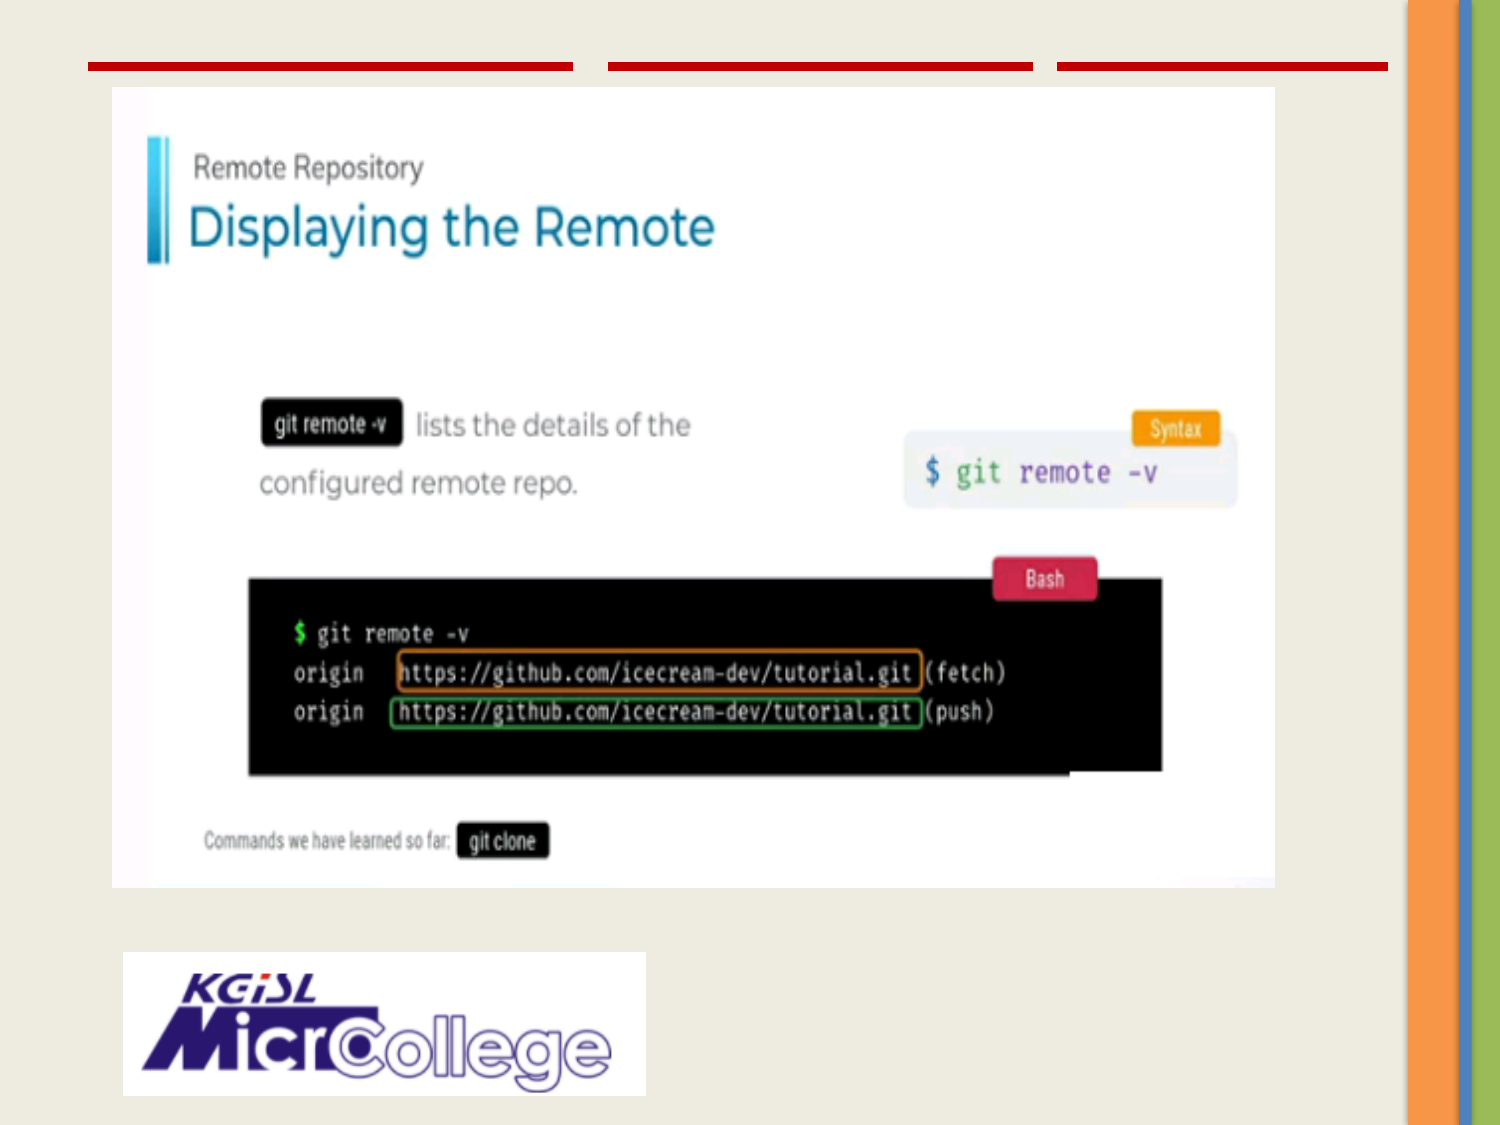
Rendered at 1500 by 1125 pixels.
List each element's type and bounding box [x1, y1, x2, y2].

picture [123, 951, 647, 1097]
picture [112, 87, 1276, 888]
